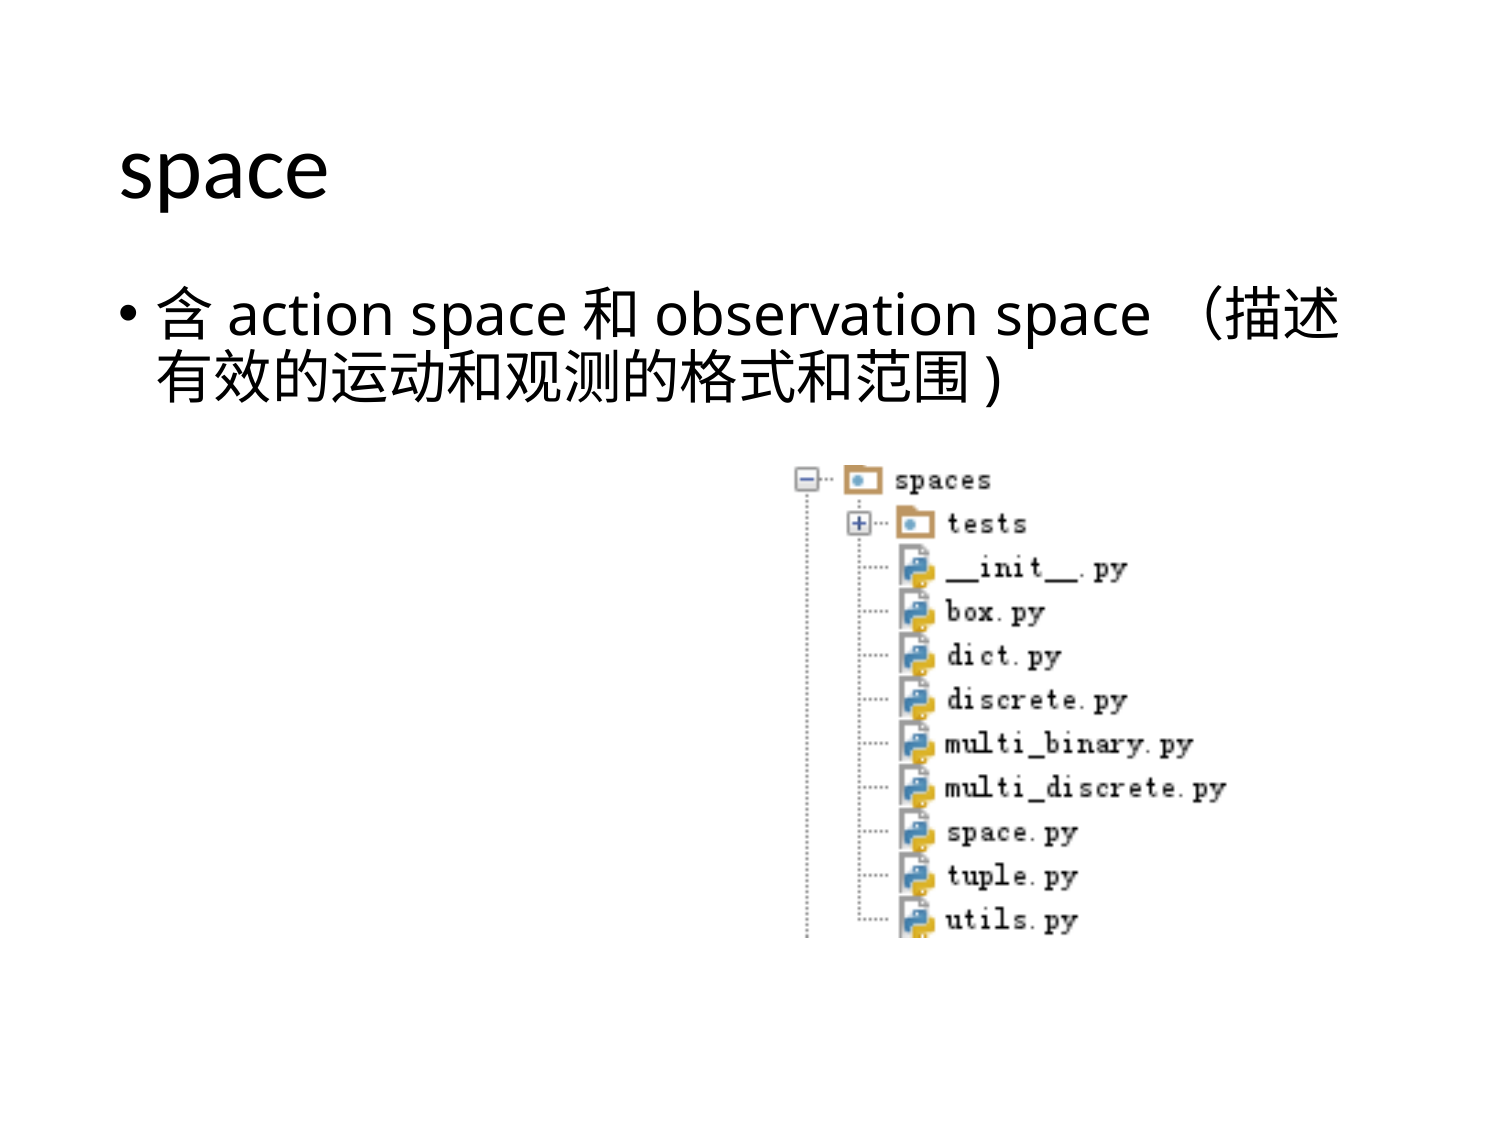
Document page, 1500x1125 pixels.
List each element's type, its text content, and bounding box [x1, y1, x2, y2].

list 含action space和observation space（描述有效的运动和观测的格式和范围) [103, 277, 1397, 1014]
picture [767, 465, 1348, 938]
title space [103, 59, 1397, 277]
